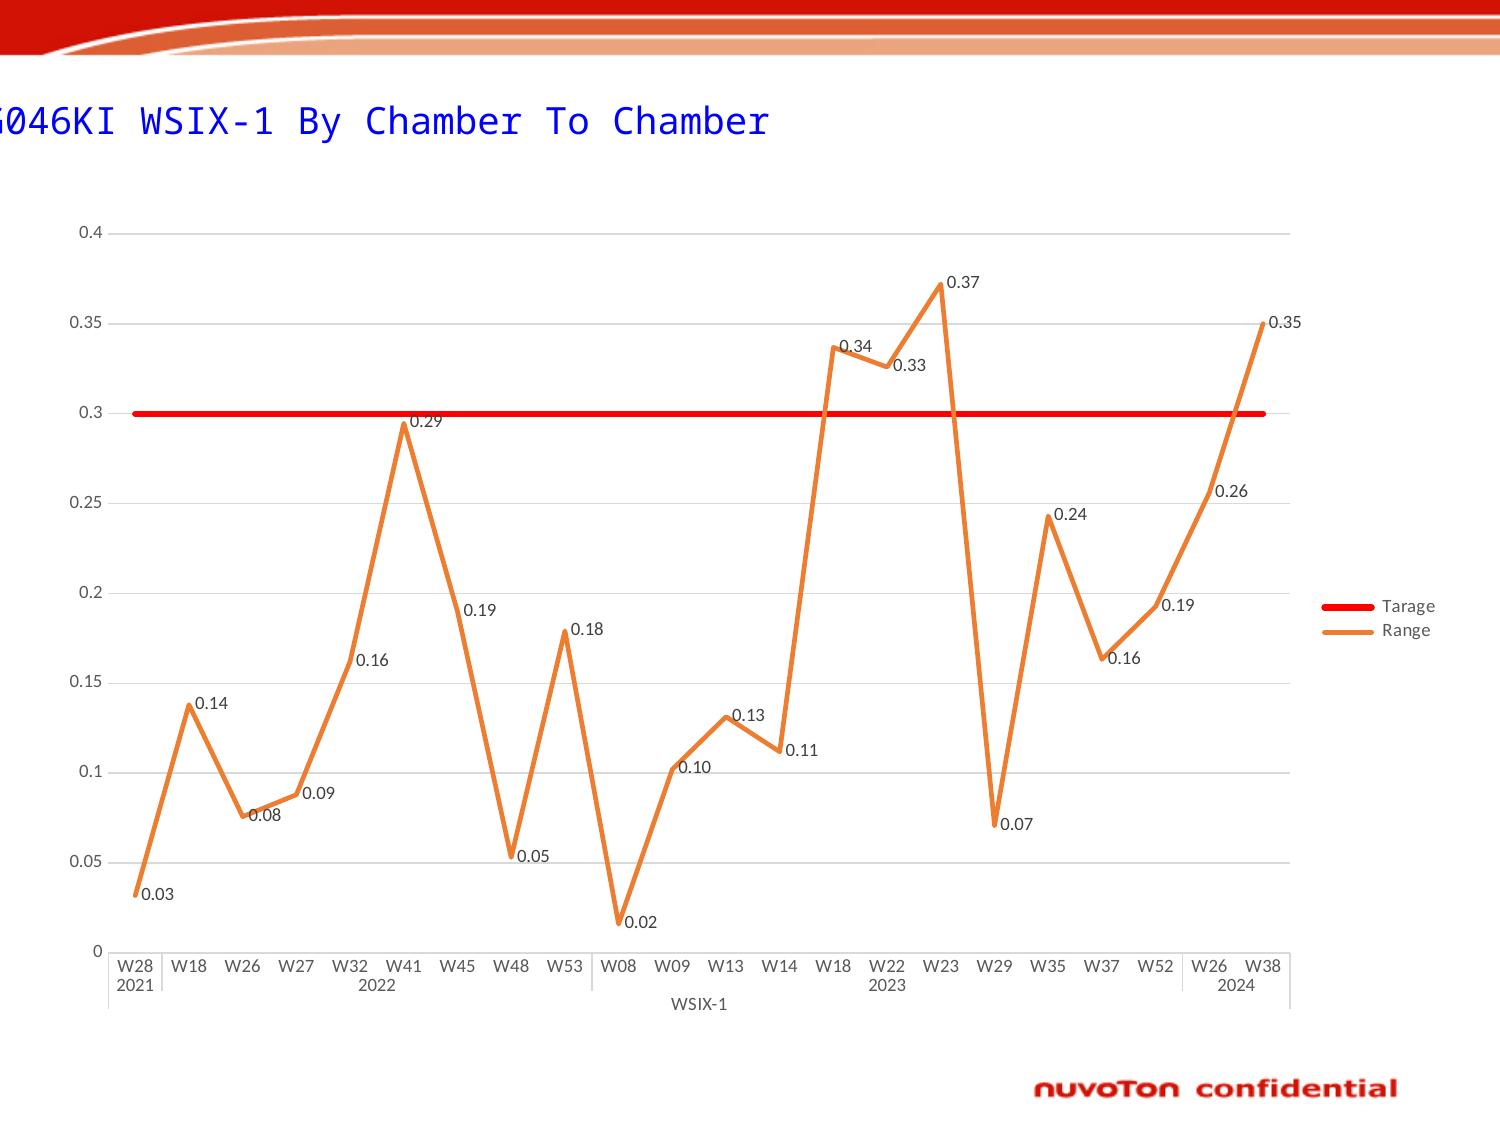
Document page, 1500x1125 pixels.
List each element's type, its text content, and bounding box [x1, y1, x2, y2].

chart [41, 207, 1459, 1033]
text_box G046KI WSIX-1 By Chamber To Chamber [0, 89, 785, 150]
picture [0, 0, 1500, 1125]
